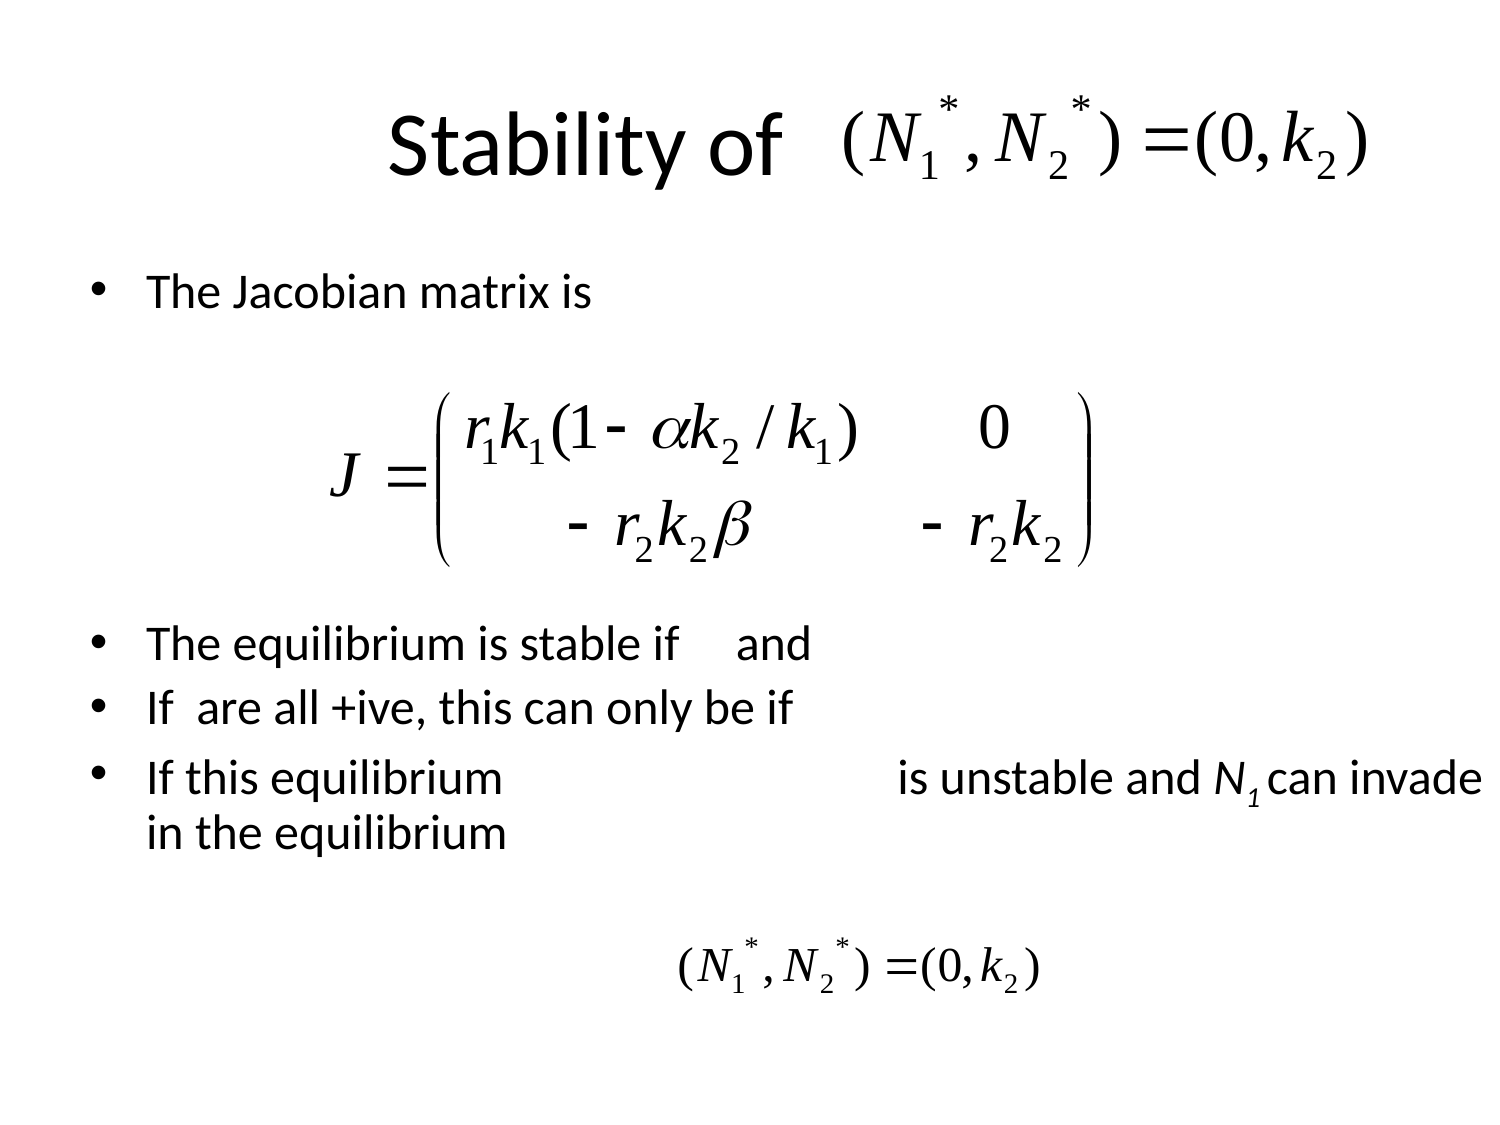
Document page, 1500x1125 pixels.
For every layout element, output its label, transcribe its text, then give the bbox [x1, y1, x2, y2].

text_box The Jacobian matrix is The equilibrium is stable if and If are all +ive, this can only be if If this equilibrium is unstable and N1 can invade in the equilibrium [75, 262, 1500, 1005]
picture [670, 924, 1061, 1003]
text_box Stability of [0, 45, 1262, 233]
picture [830, 76, 1399, 192]
picture [316, 376, 1111, 584]
